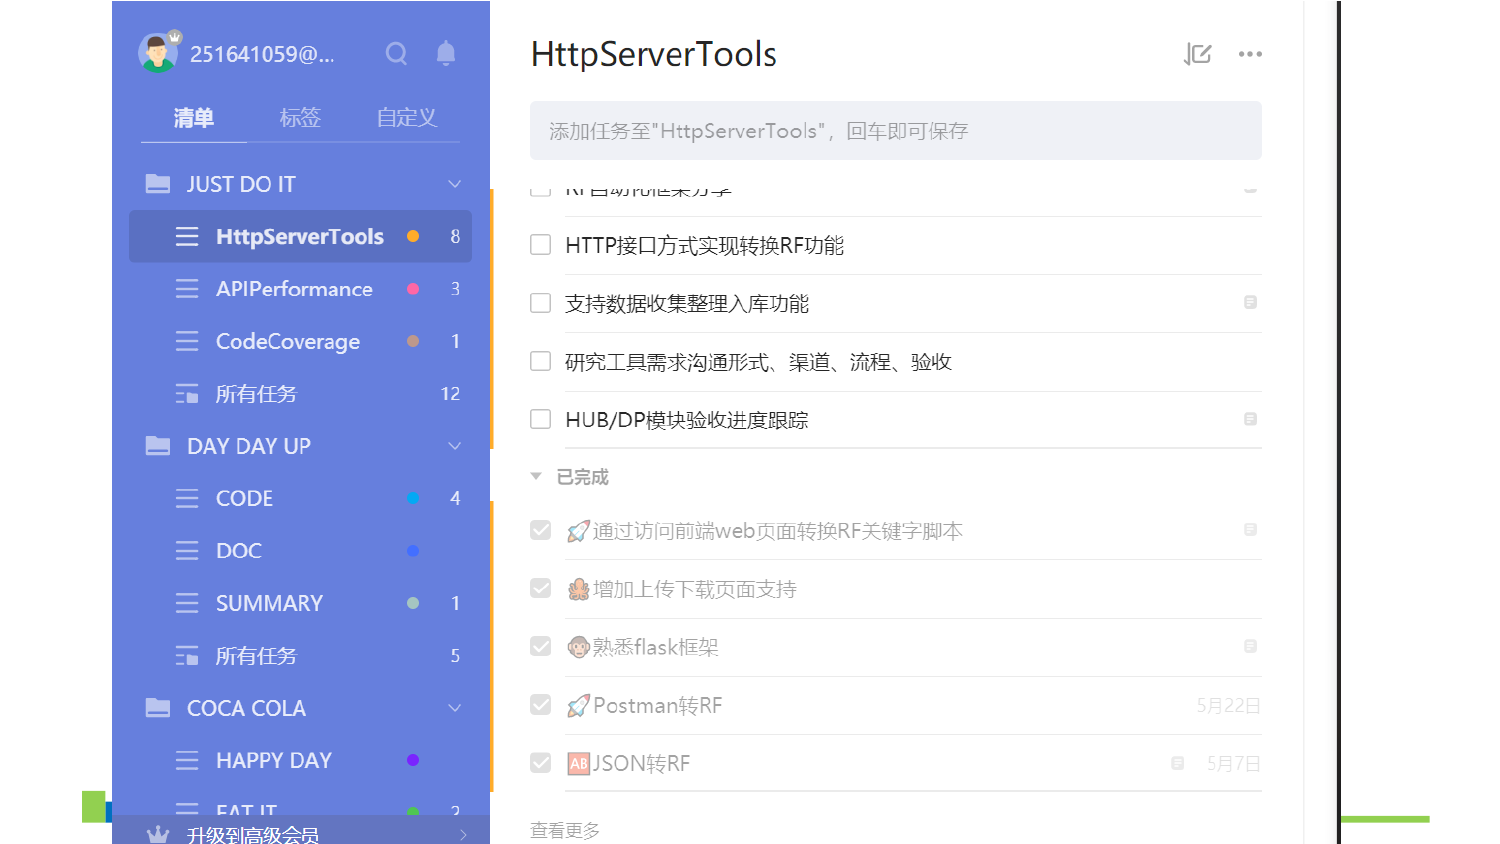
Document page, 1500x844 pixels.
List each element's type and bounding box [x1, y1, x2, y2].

picture [111, 1, 1341, 844]
